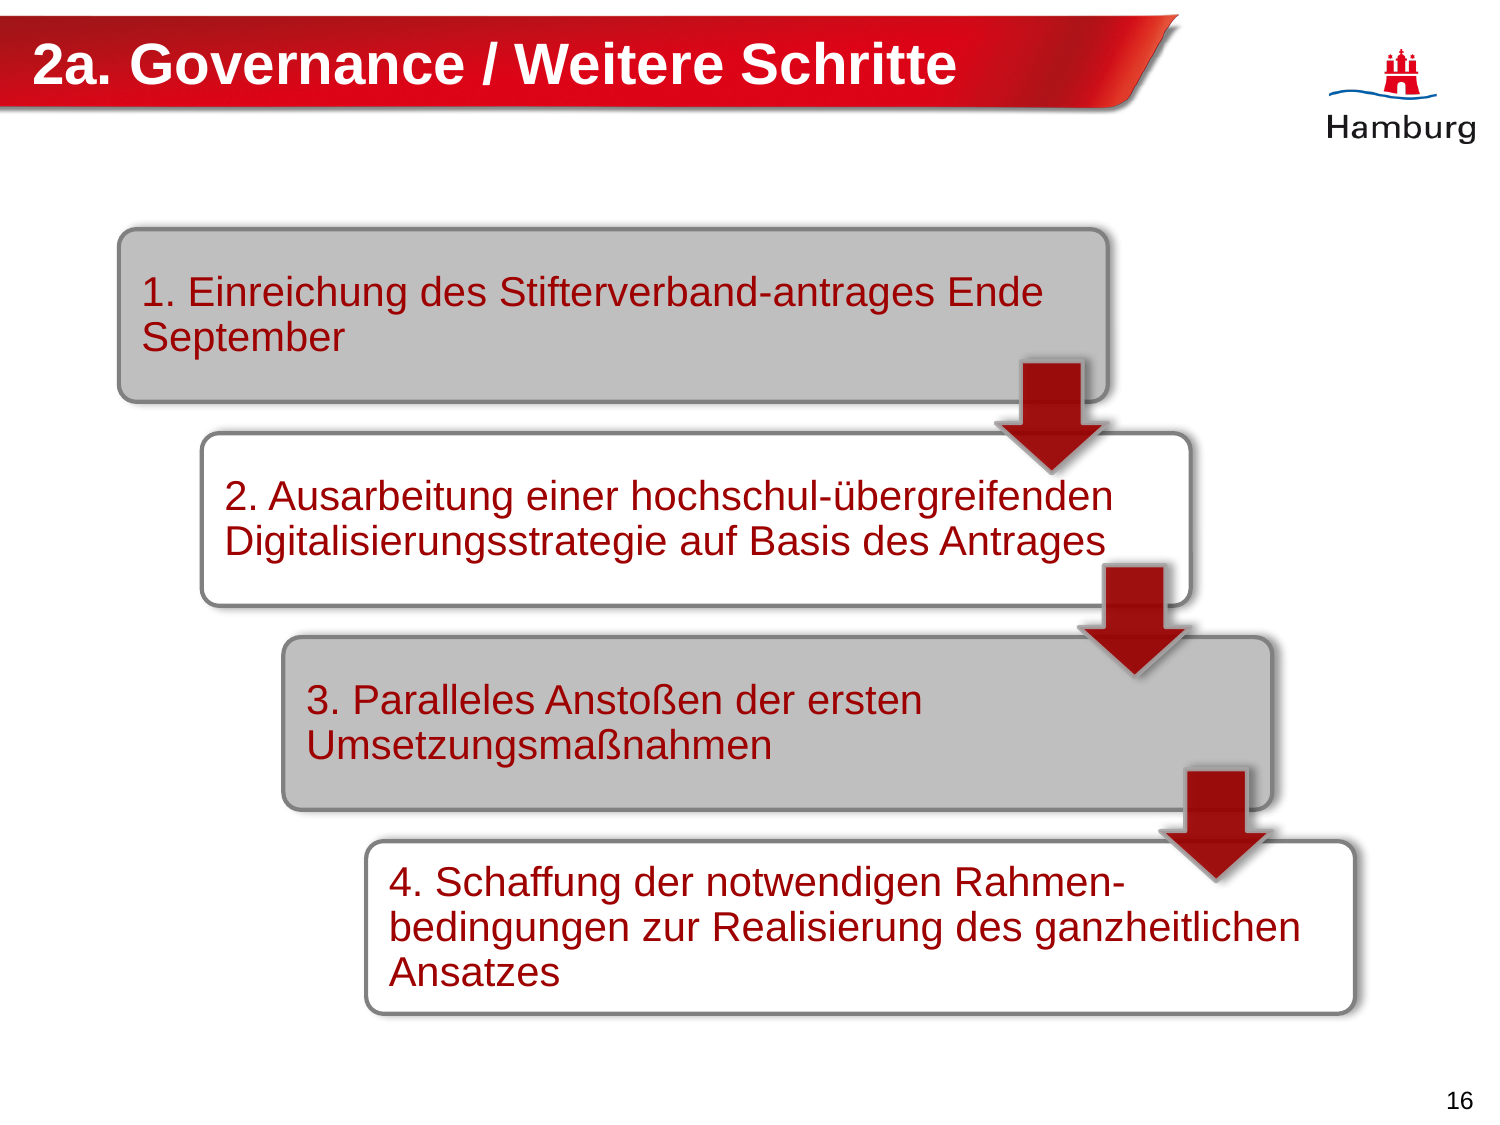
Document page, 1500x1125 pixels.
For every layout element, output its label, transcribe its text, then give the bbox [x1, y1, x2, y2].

picture [0, 14, 1211, 129]
title 2a. Governance / Weitere Schritte [17, 15, 1224, 106]
picture [1328, 49, 1475, 144]
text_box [118, 228, 1356, 1014]
